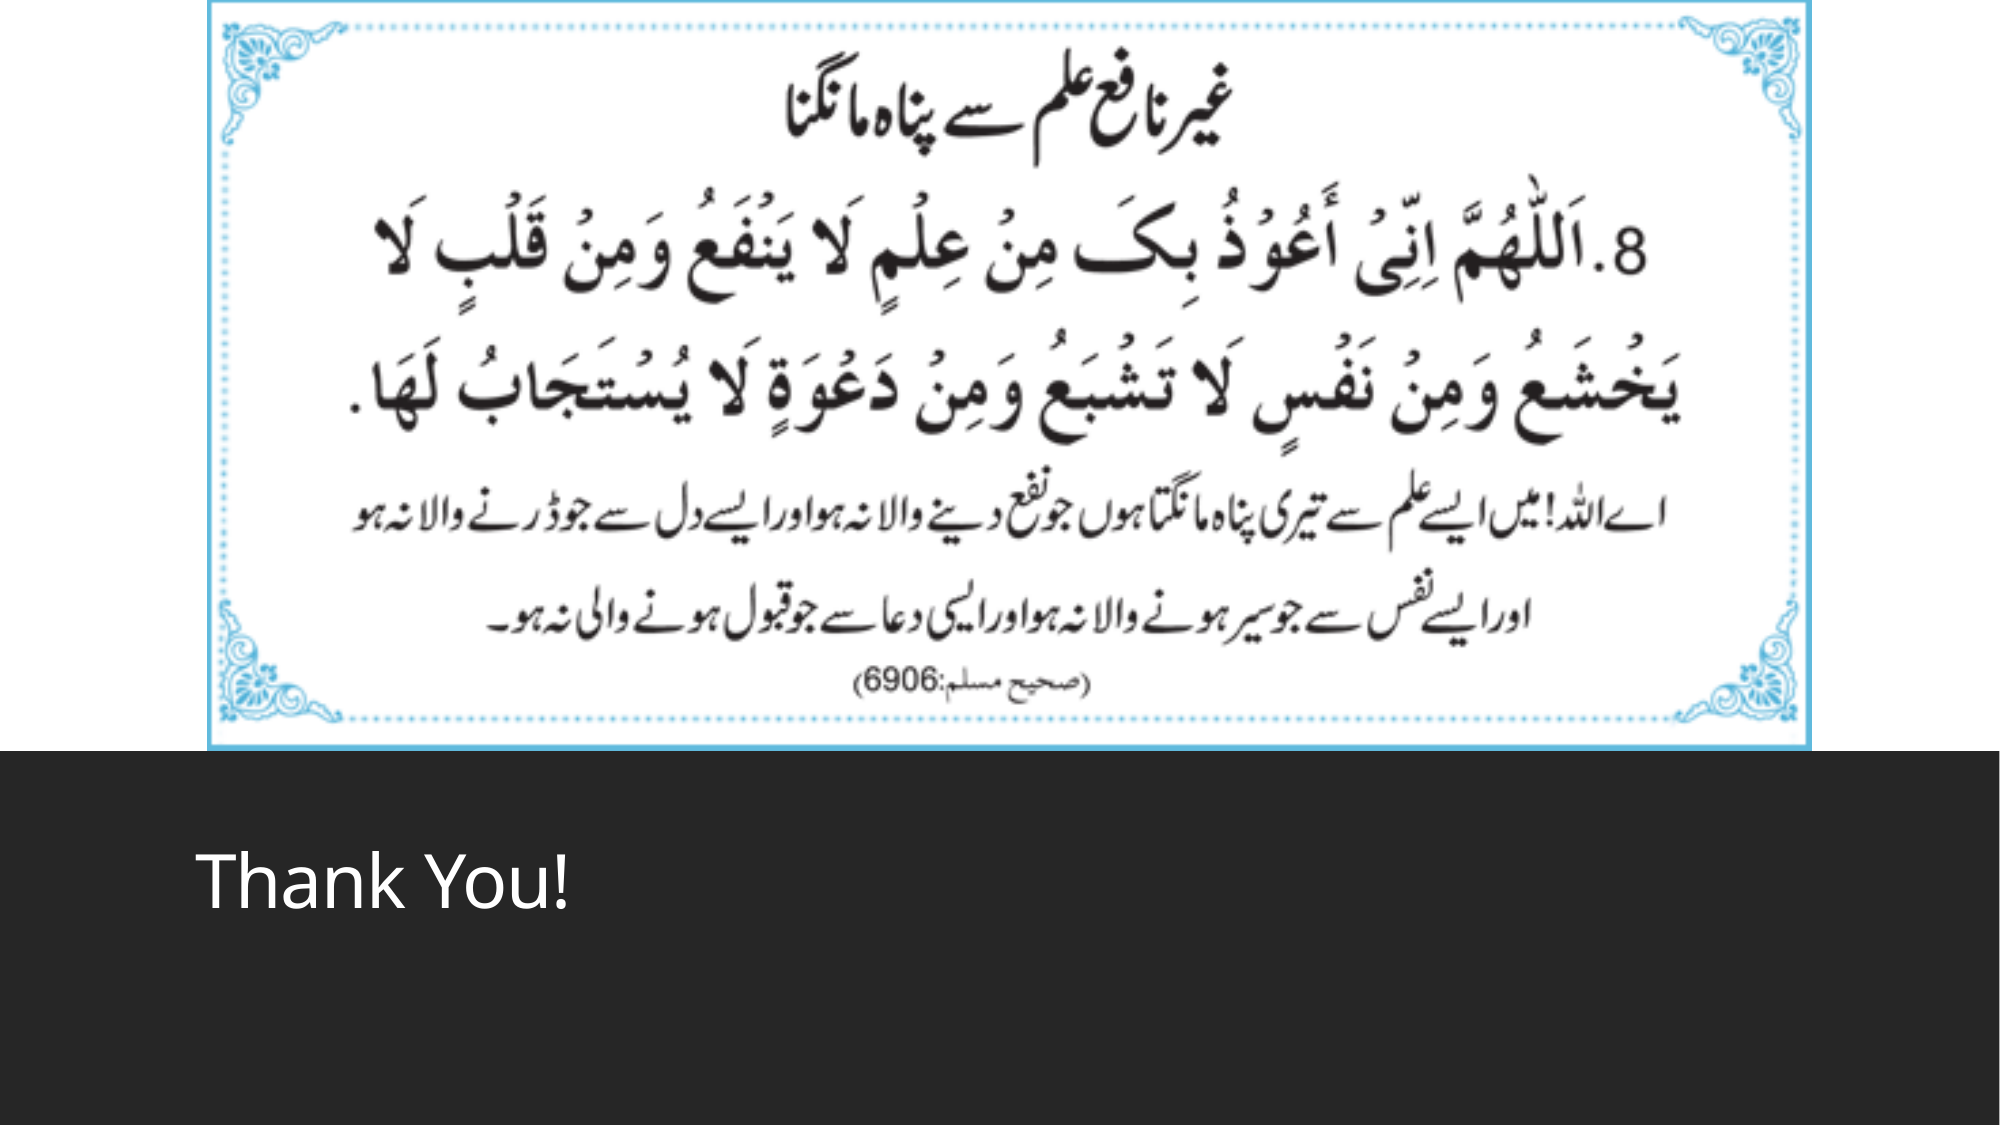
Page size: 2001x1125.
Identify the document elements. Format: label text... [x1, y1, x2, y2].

title Thank You! [180, 802, 1839, 925]
picture [207, 0, 1812, 752]
